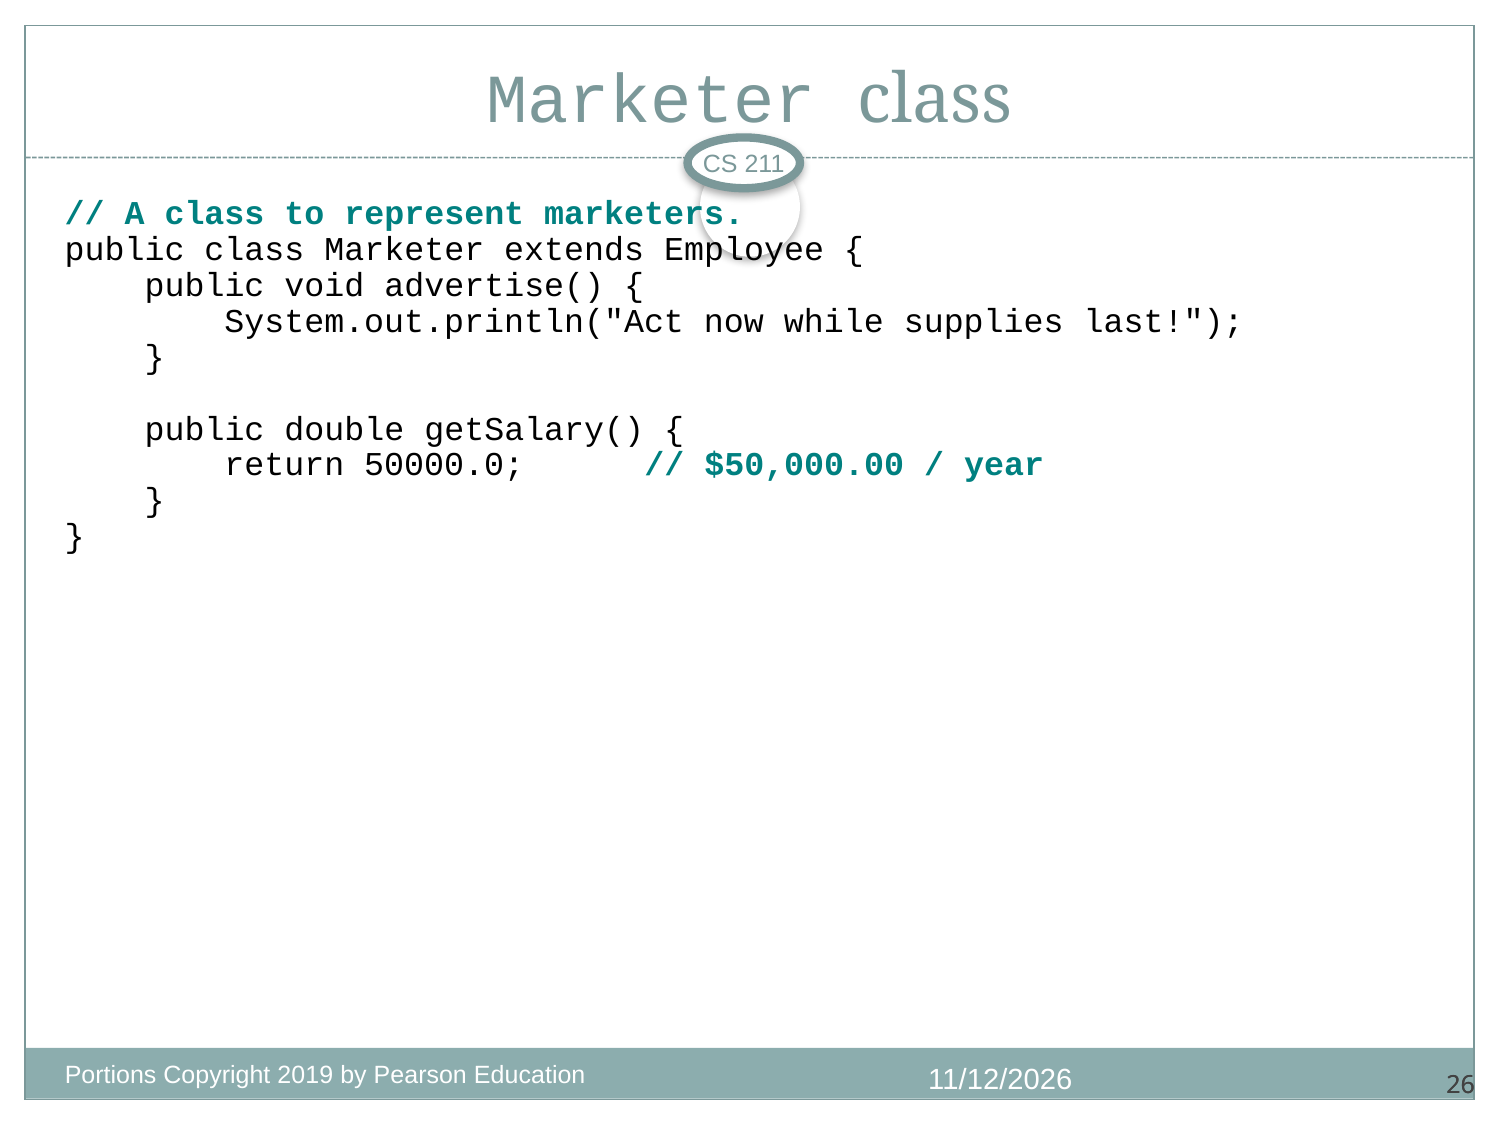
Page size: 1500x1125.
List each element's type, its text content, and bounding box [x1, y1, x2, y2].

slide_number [837, 1052, 1088, 1113]
title Marketer class [49, 37, 1450, 144]
slide_number CS 211 [675, 137, 813, 188]
footer Portions Copyright 2019 by Pearson Education [50, 1051, 663, 1112]
list // A class to represent marketers. public class Marketer extends Employee { public void advertise() { System.out.println("Act now while supplies last!"); } public double getSalary() { return 50000.0; // $50,000.00 / year } } [49, 188, 1450, 1025]
